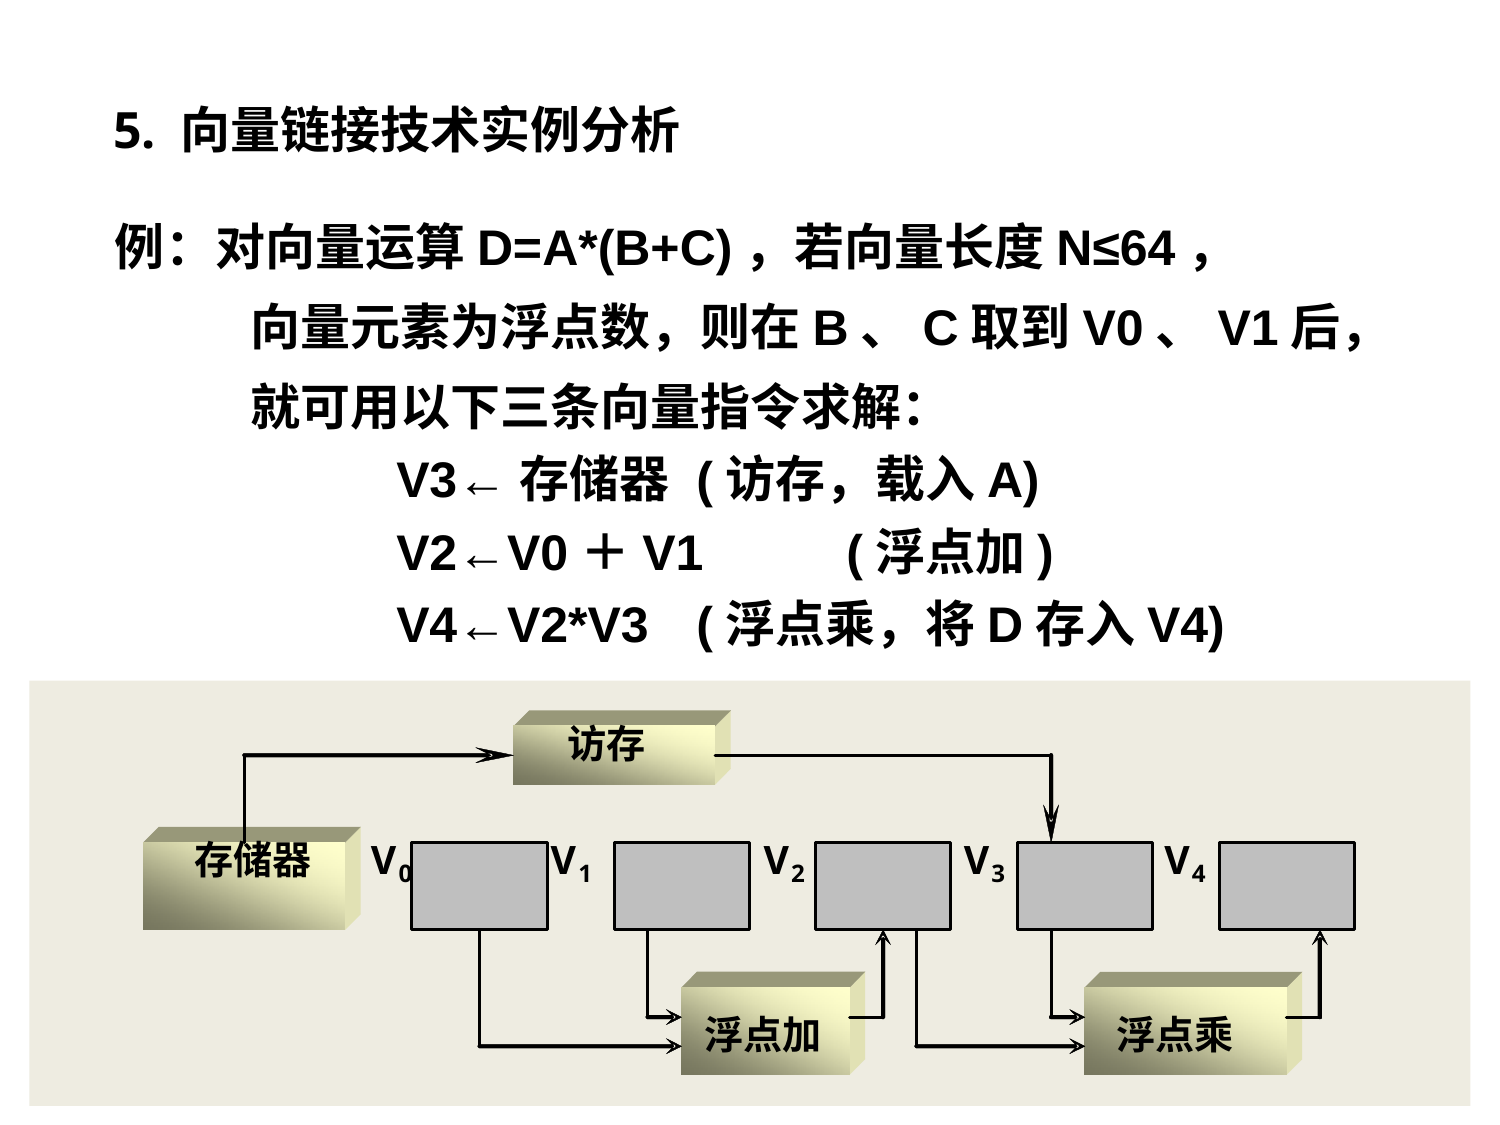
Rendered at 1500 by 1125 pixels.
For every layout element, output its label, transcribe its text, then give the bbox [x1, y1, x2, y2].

text_box 例：对向量运算D=A*(B+C)，若向量长度N≤64， 向量元素为浮点数，则在B、C取到V0、V1后， 就可用以下三条向量指令求解： V3←存储器 (访存，载入A) V2←V0＋V1 (浮点加) V4←V2*V3 (浮点乘，将D存入V4) [100, 207, 1365, 661]
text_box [29, 680, 1471, 1125]
text_box 5. 向量链接技术实例分析 [98, 90, 696, 166]
